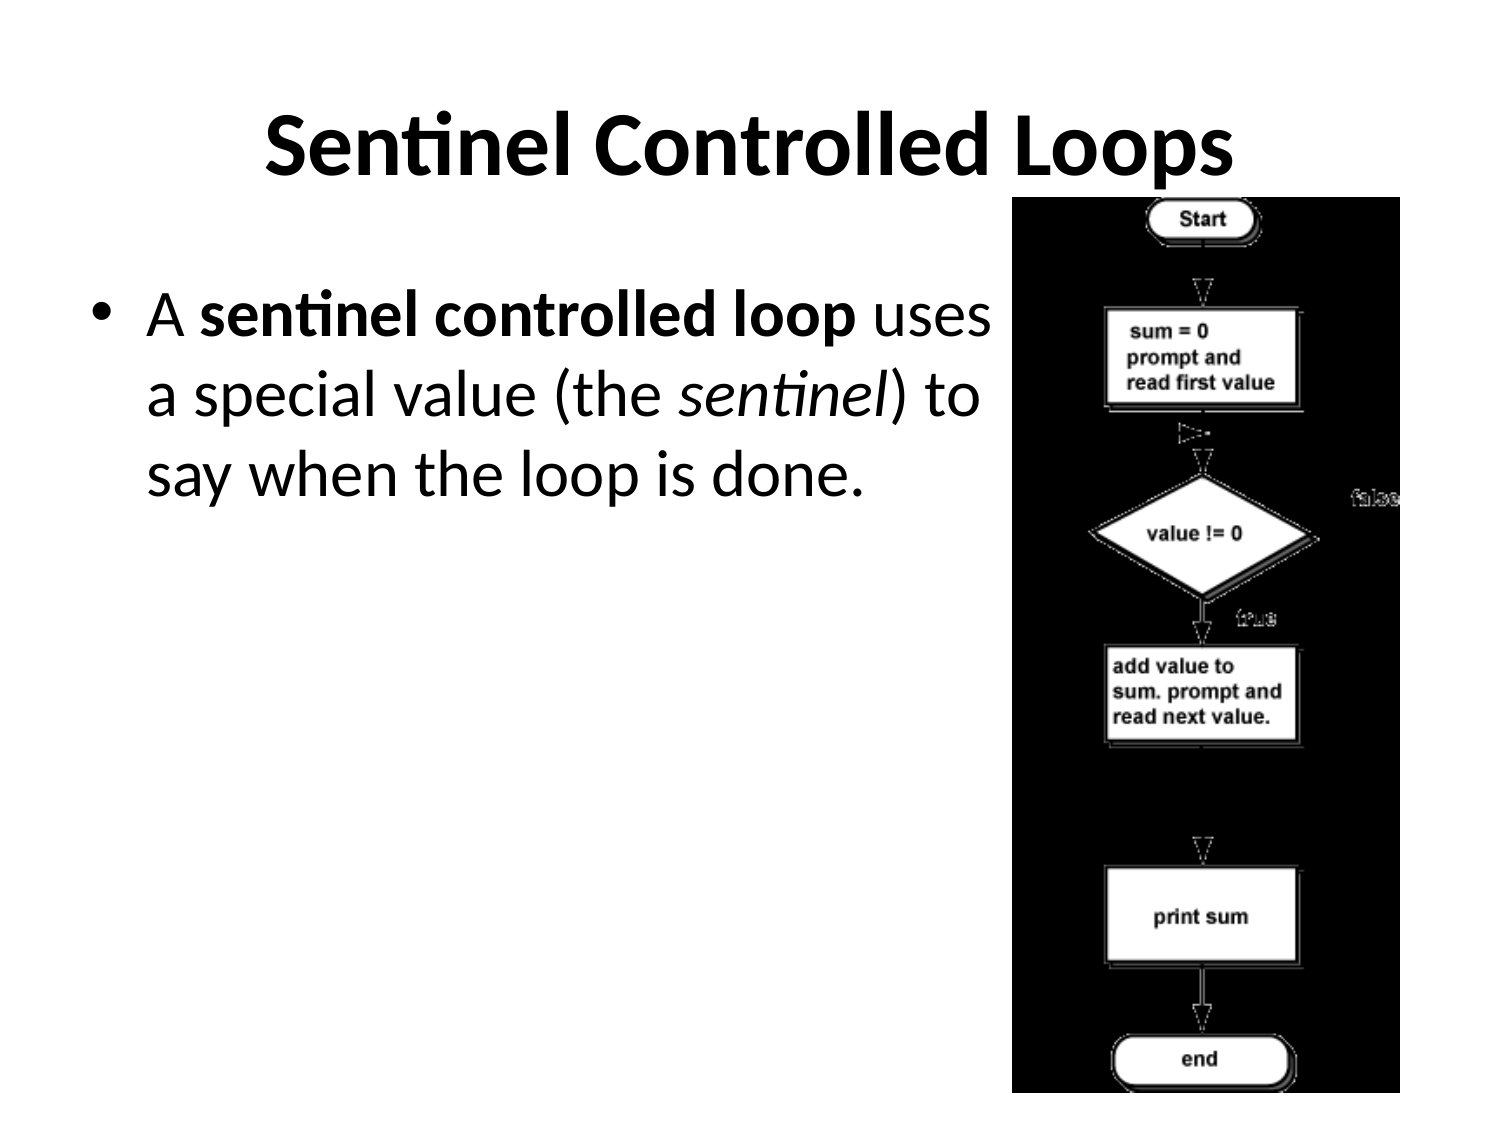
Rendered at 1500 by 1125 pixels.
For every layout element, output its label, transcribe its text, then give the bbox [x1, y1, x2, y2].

title Sentinel Controlled Loops [75, 45, 1425, 233]
list A sentinel controlled loop uses a special value (the sentinel) to say when the loop is done. [75, 262, 1007, 1005]
picture [1012, 196, 1401, 1093]
